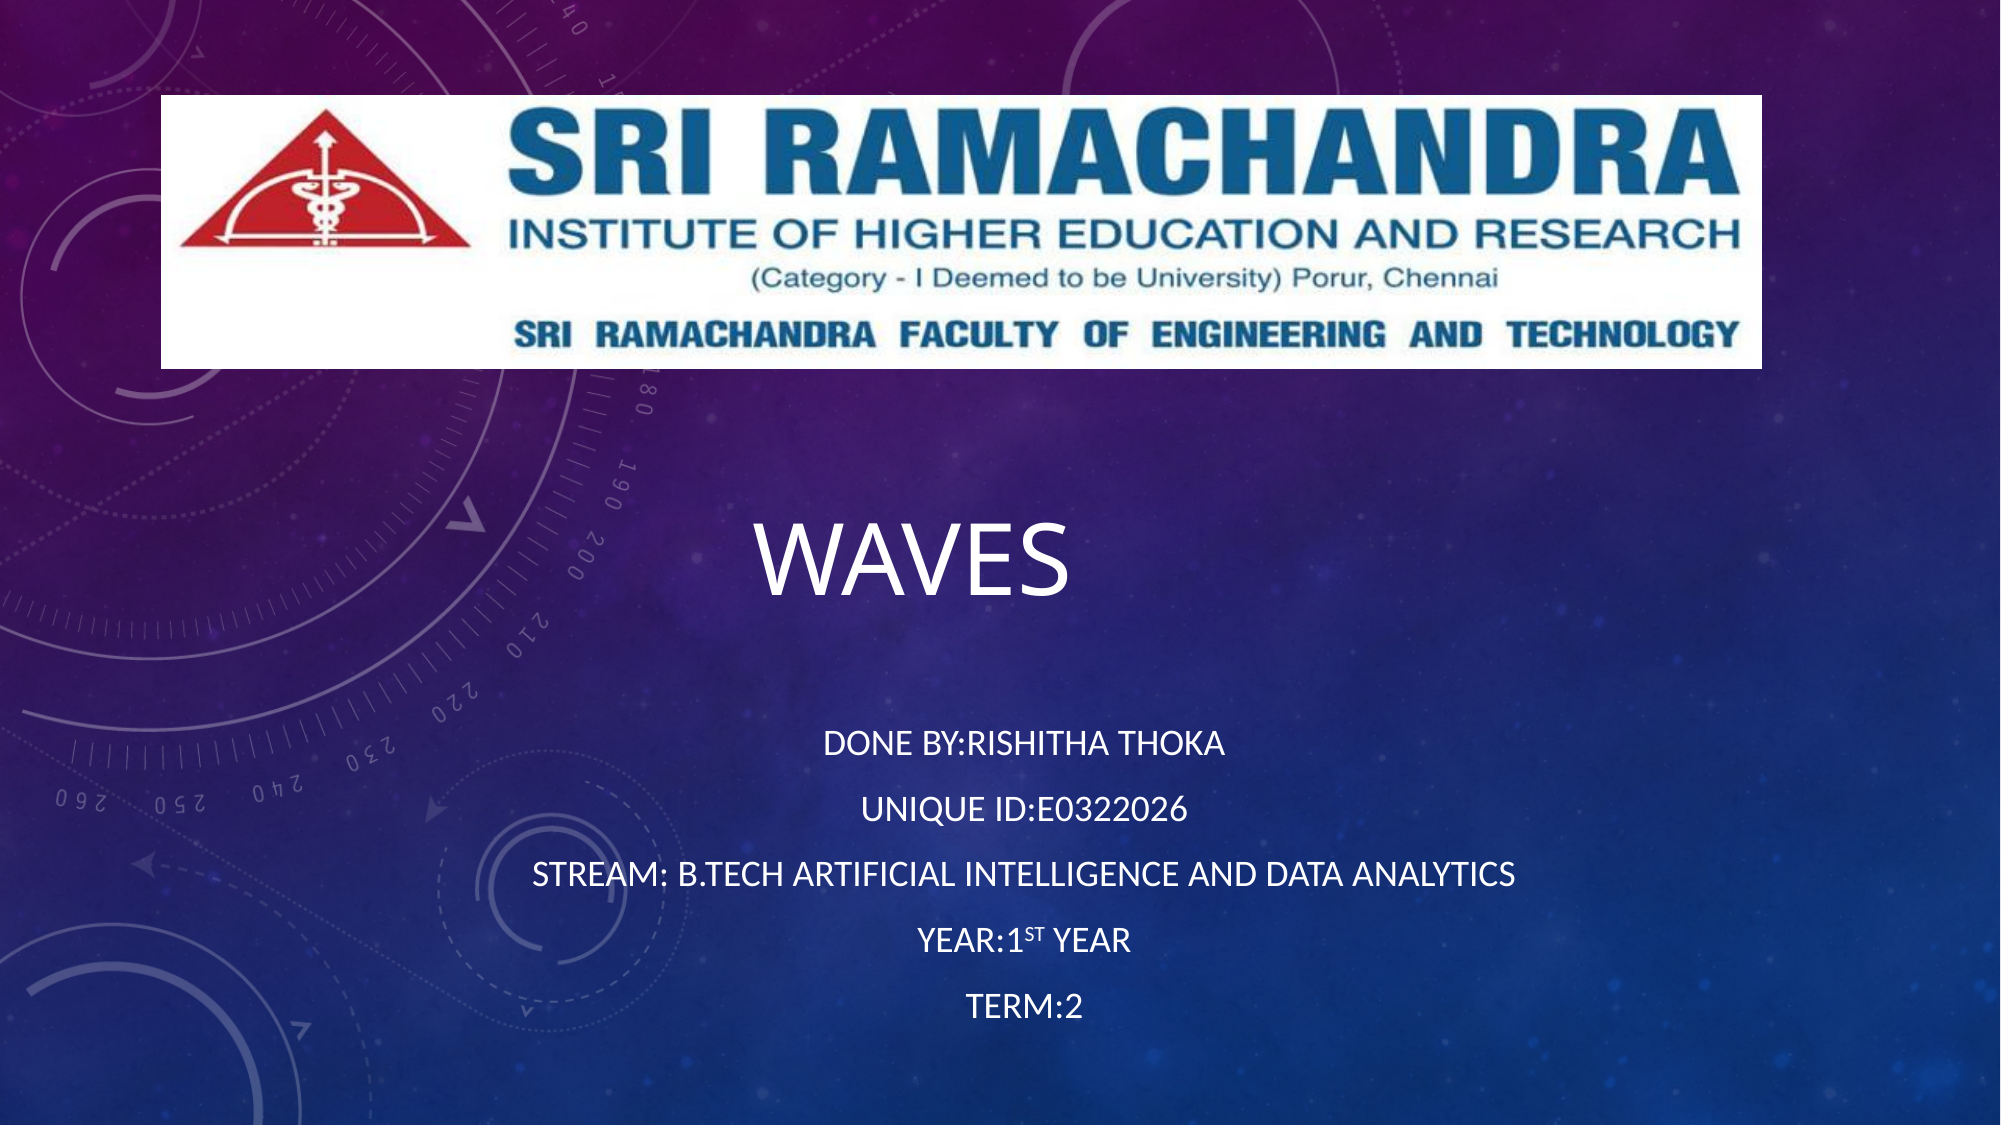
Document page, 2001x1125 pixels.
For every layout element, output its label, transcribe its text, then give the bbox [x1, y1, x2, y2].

picture [0, 0, 2001, 1125]
title WAVES [322, 381, 1503, 743]
subtitle Done BY:RISHITHA THOKA UNIQUE ID:E0322026 Stream: b.tech artificial intelligence and data analytics Year:1st year Term:2 [424, 710, 1625, 1065]
